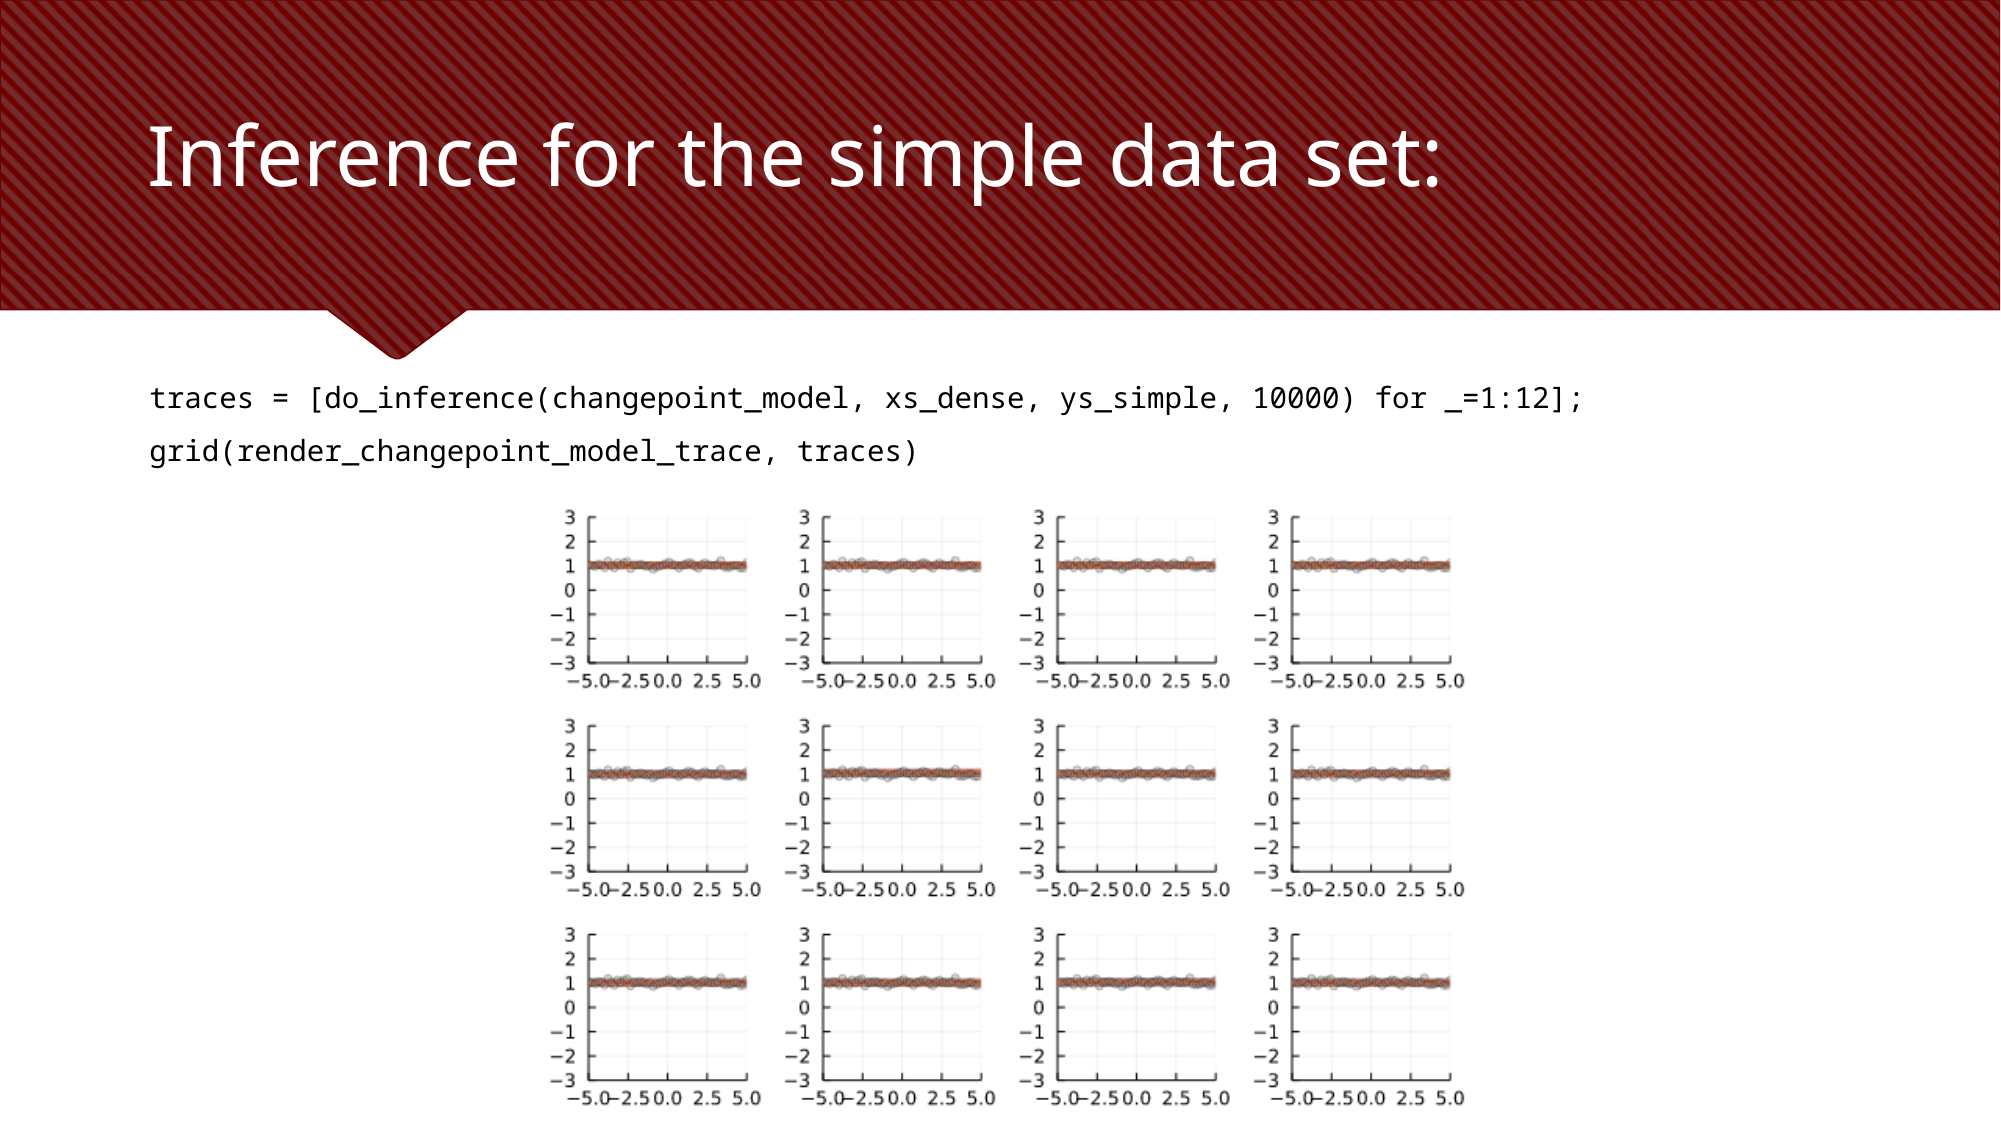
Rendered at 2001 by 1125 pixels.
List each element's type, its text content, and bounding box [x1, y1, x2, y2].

list traces = [do_inference(changepoint_model, xs_dense, ys_simple, 10000) for _=1:12]; grid(render_changepoint_model_trace, traces) [134, 364, 1866, 482]
picture [530, 499, 1469, 1125]
title Inference for the simple data set: [132, 73, 1868, 233]
